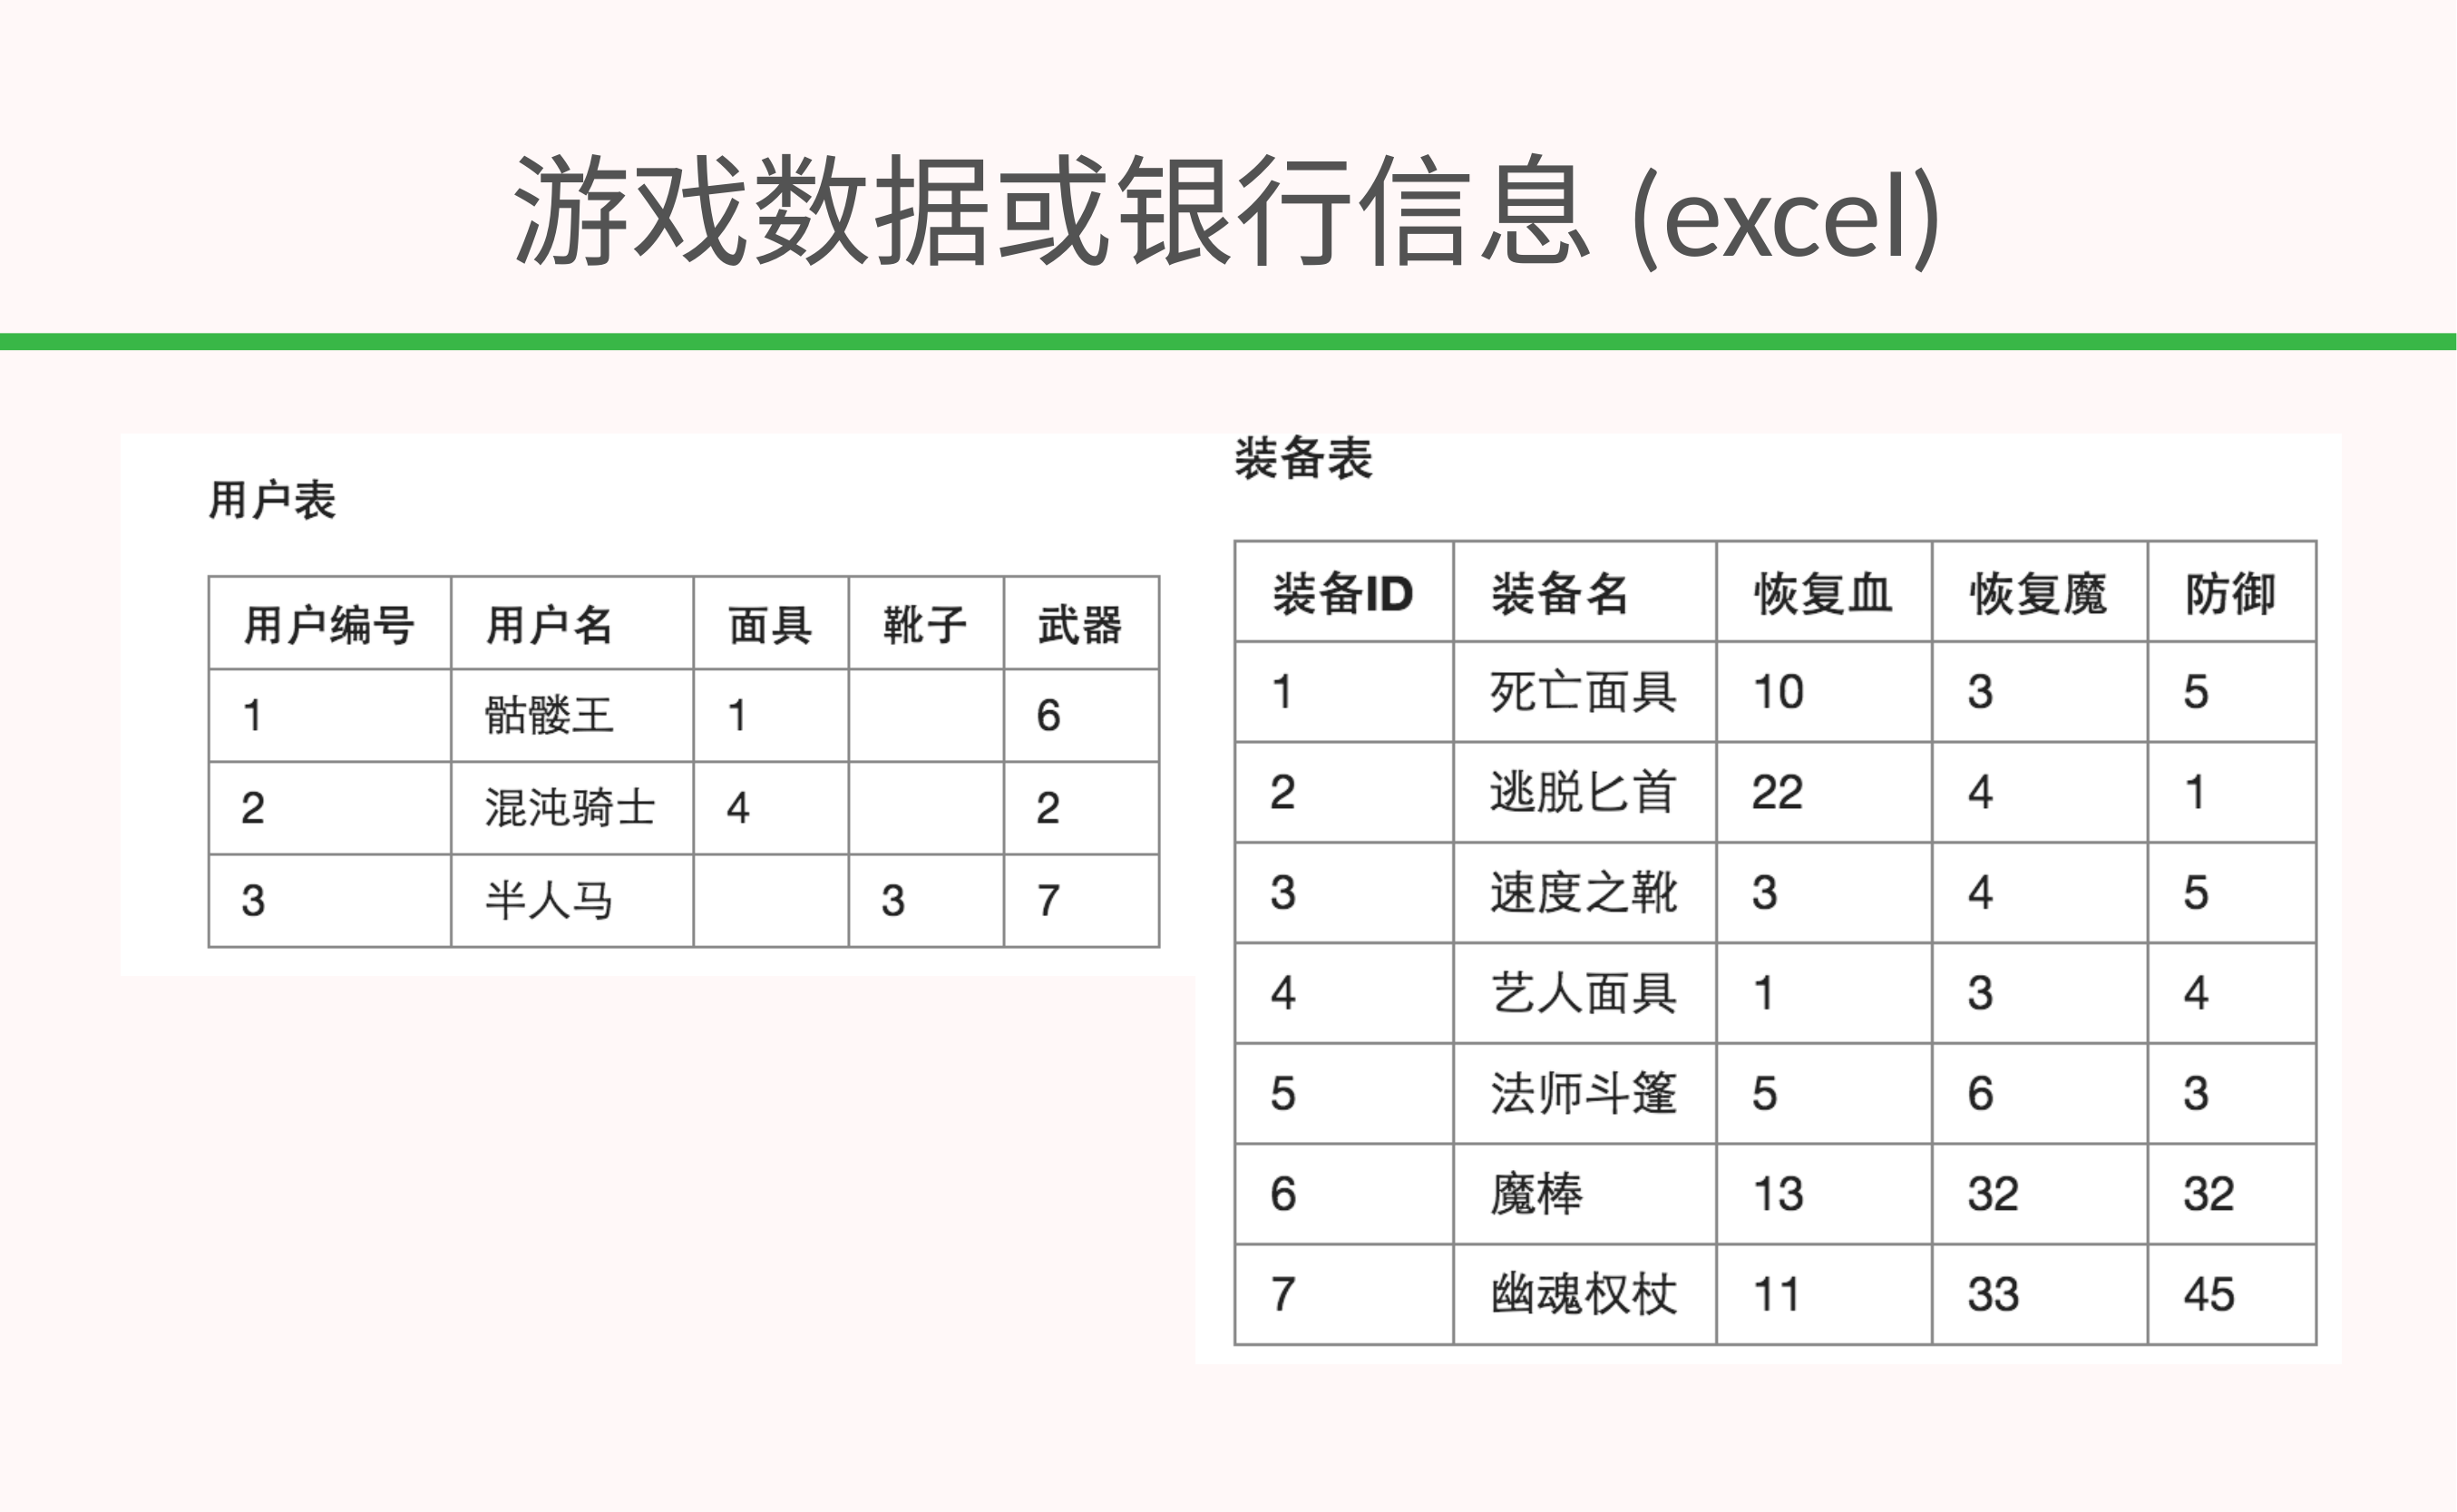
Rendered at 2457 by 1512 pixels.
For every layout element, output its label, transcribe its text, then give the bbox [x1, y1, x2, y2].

title 游戏数据或银行信息(excel) [5, 111, 2452, 306]
picture [121, 434, 2342, 1365]
